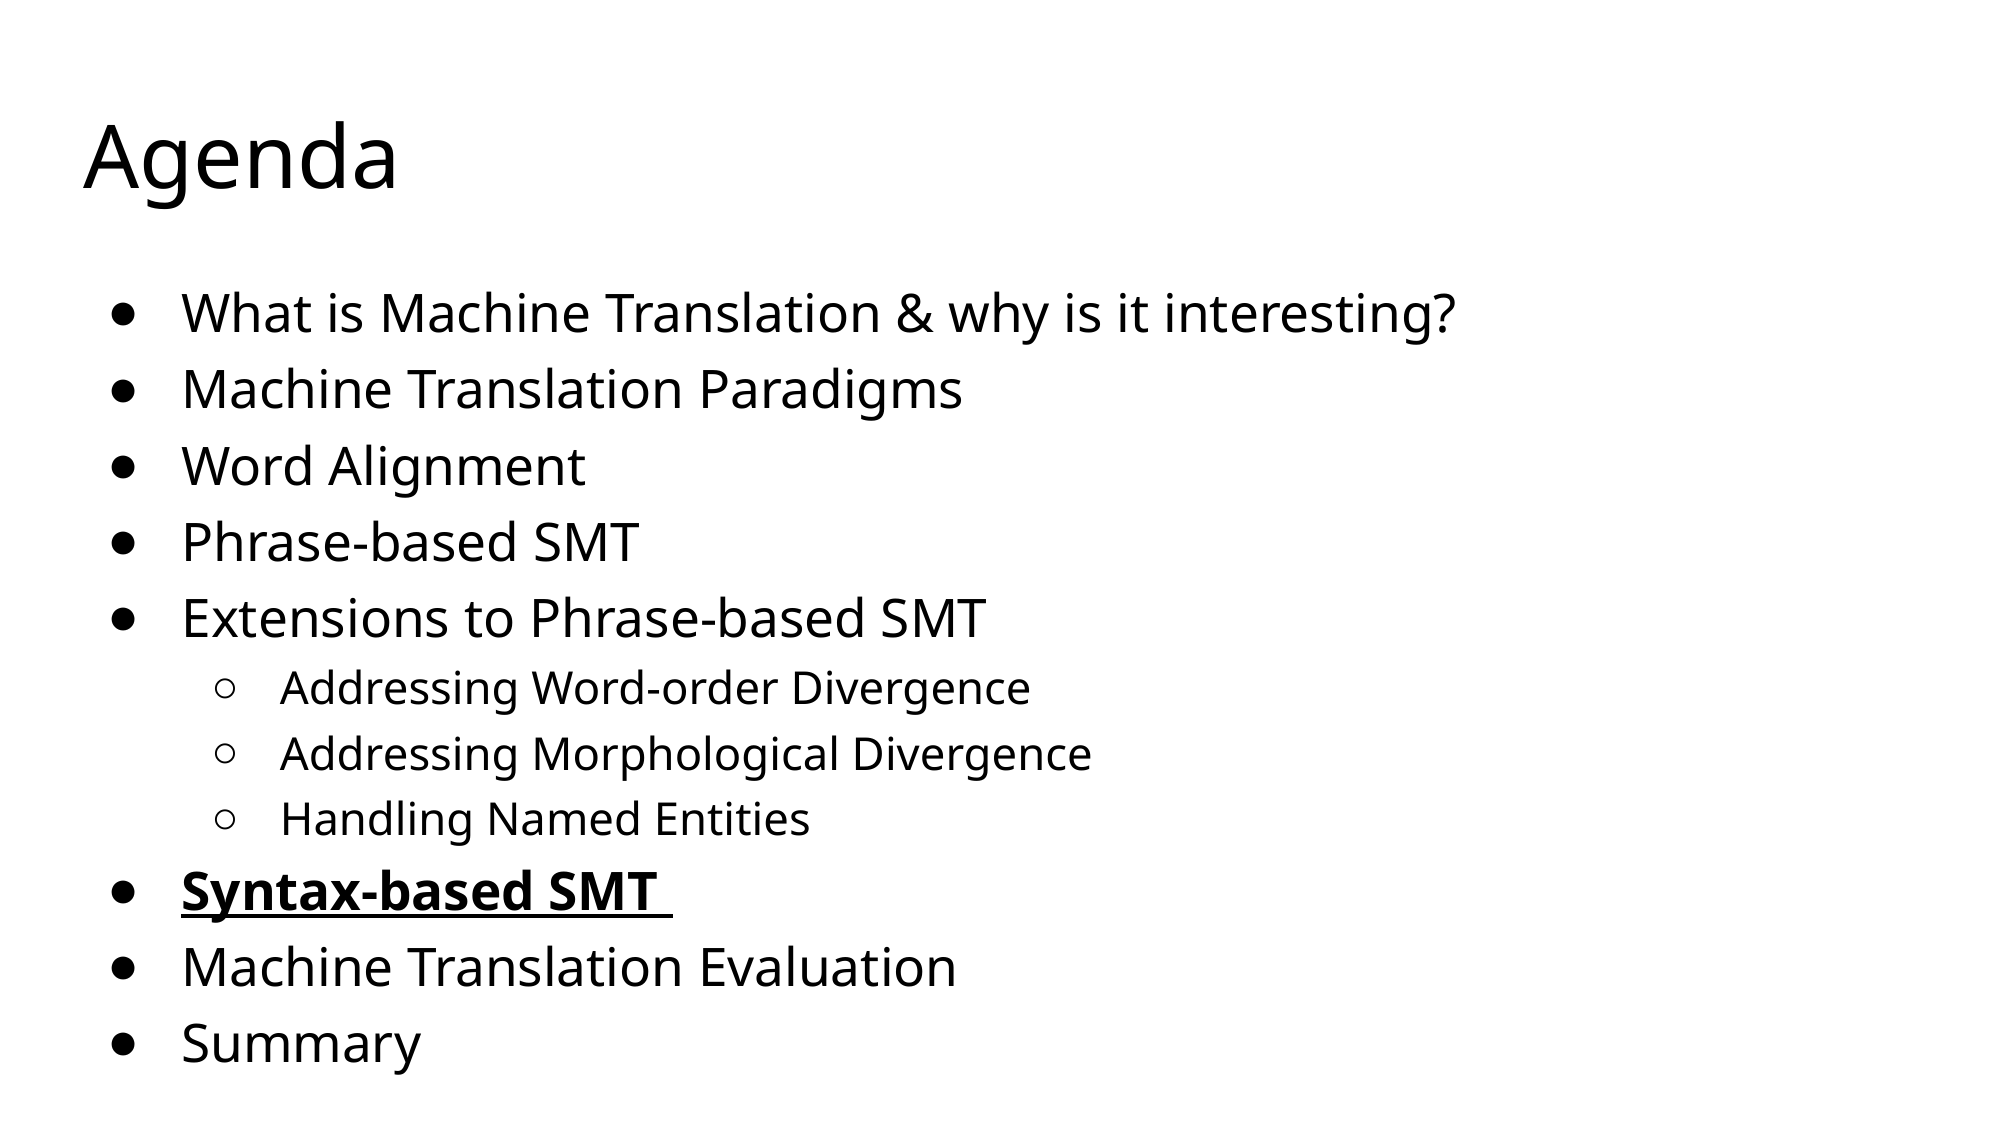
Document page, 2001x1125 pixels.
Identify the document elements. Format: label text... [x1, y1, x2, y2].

list What is Machine Translation & why is it interesting? Machine Translation Paradigms Word Alignment Phrase-based SMT Extensions to Phrase-based SMT Addressing Word-order Divergence Addressing Morphological Divergence Handling Named Entities Syntax-based SMT Machine Translation Evaluation Summary [68, 252, 1932, 1093]
title Agenda [68, 97, 1932, 223]
